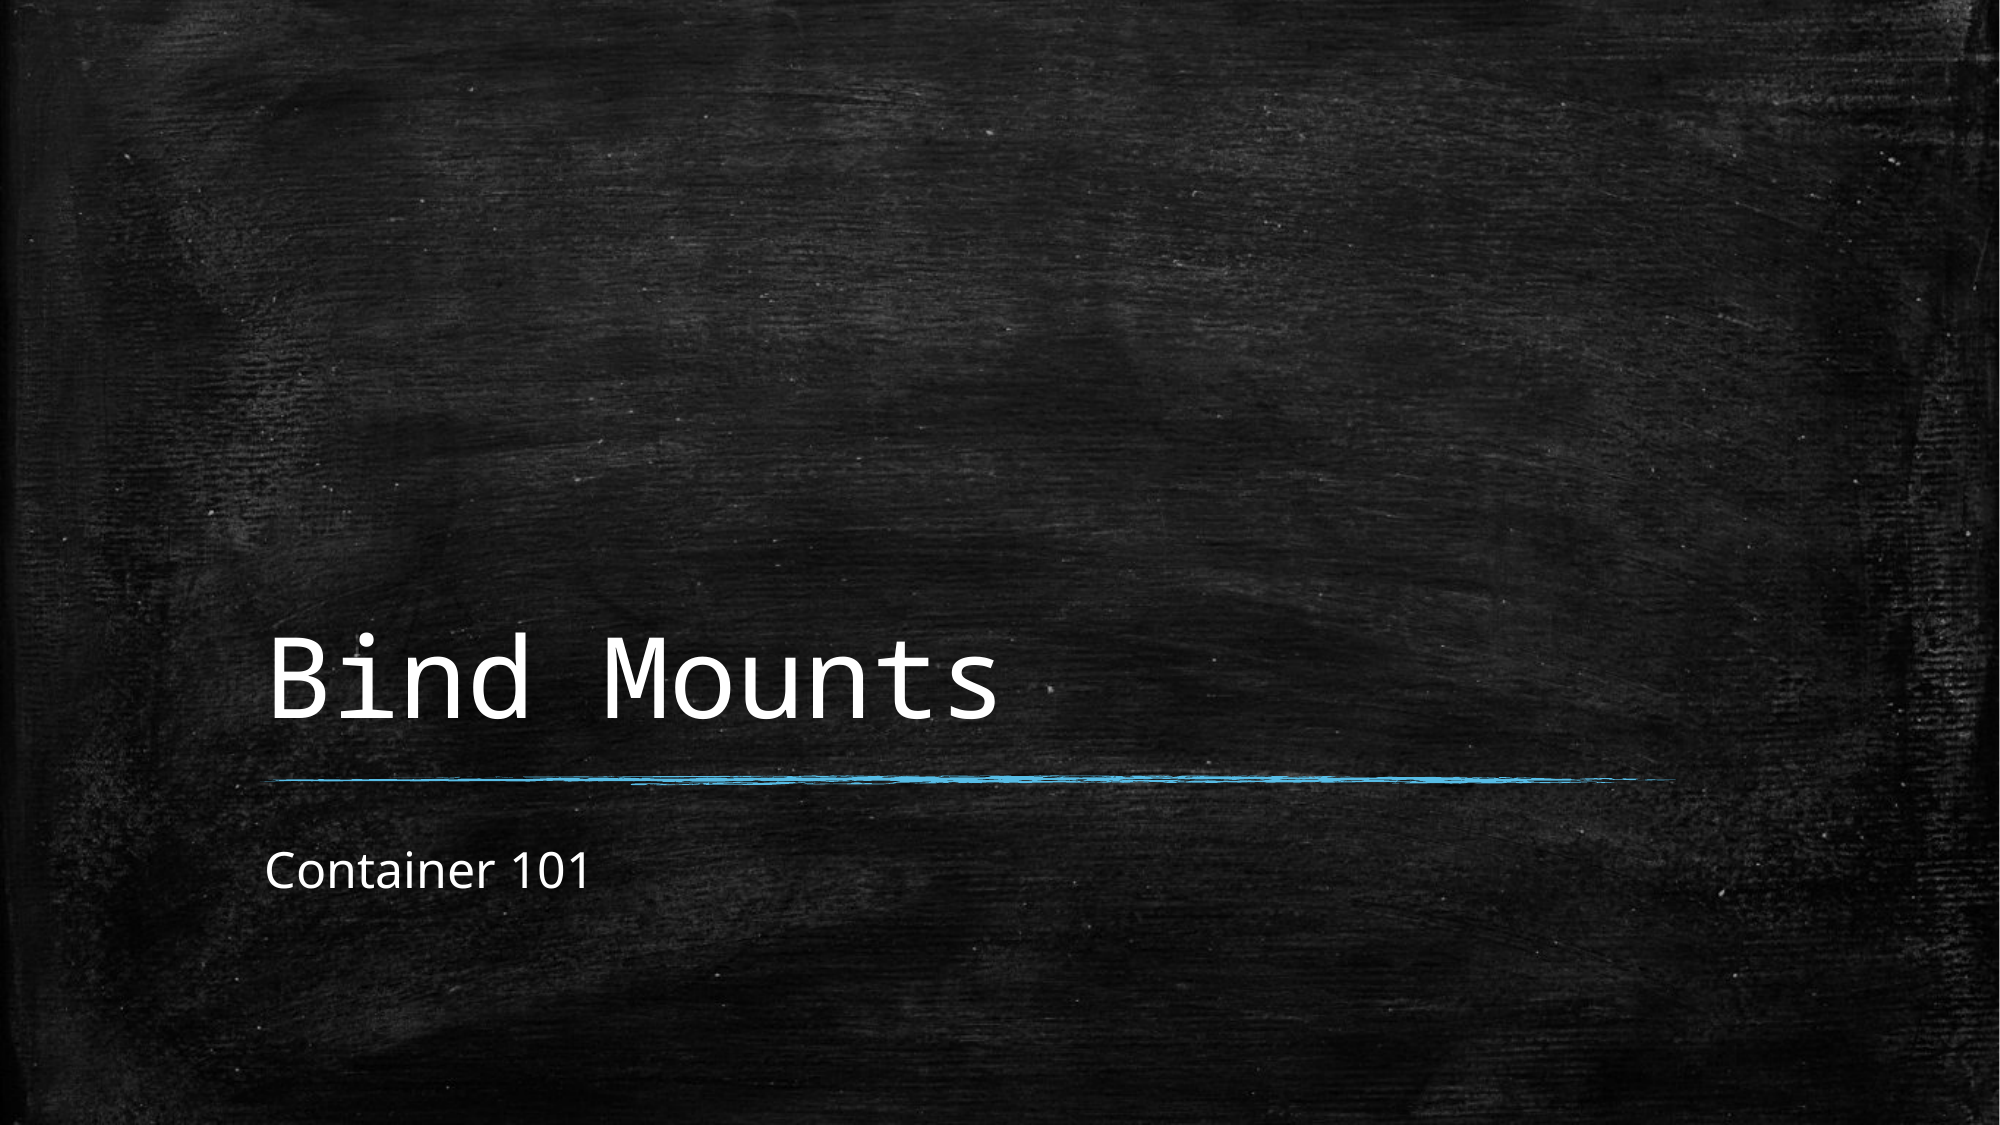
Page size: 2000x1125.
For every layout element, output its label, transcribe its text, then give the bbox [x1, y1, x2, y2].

title Bind Mounts [249, 312, 1750, 750]
subtitle Container 101 [249, 837, 1750, 1013]
